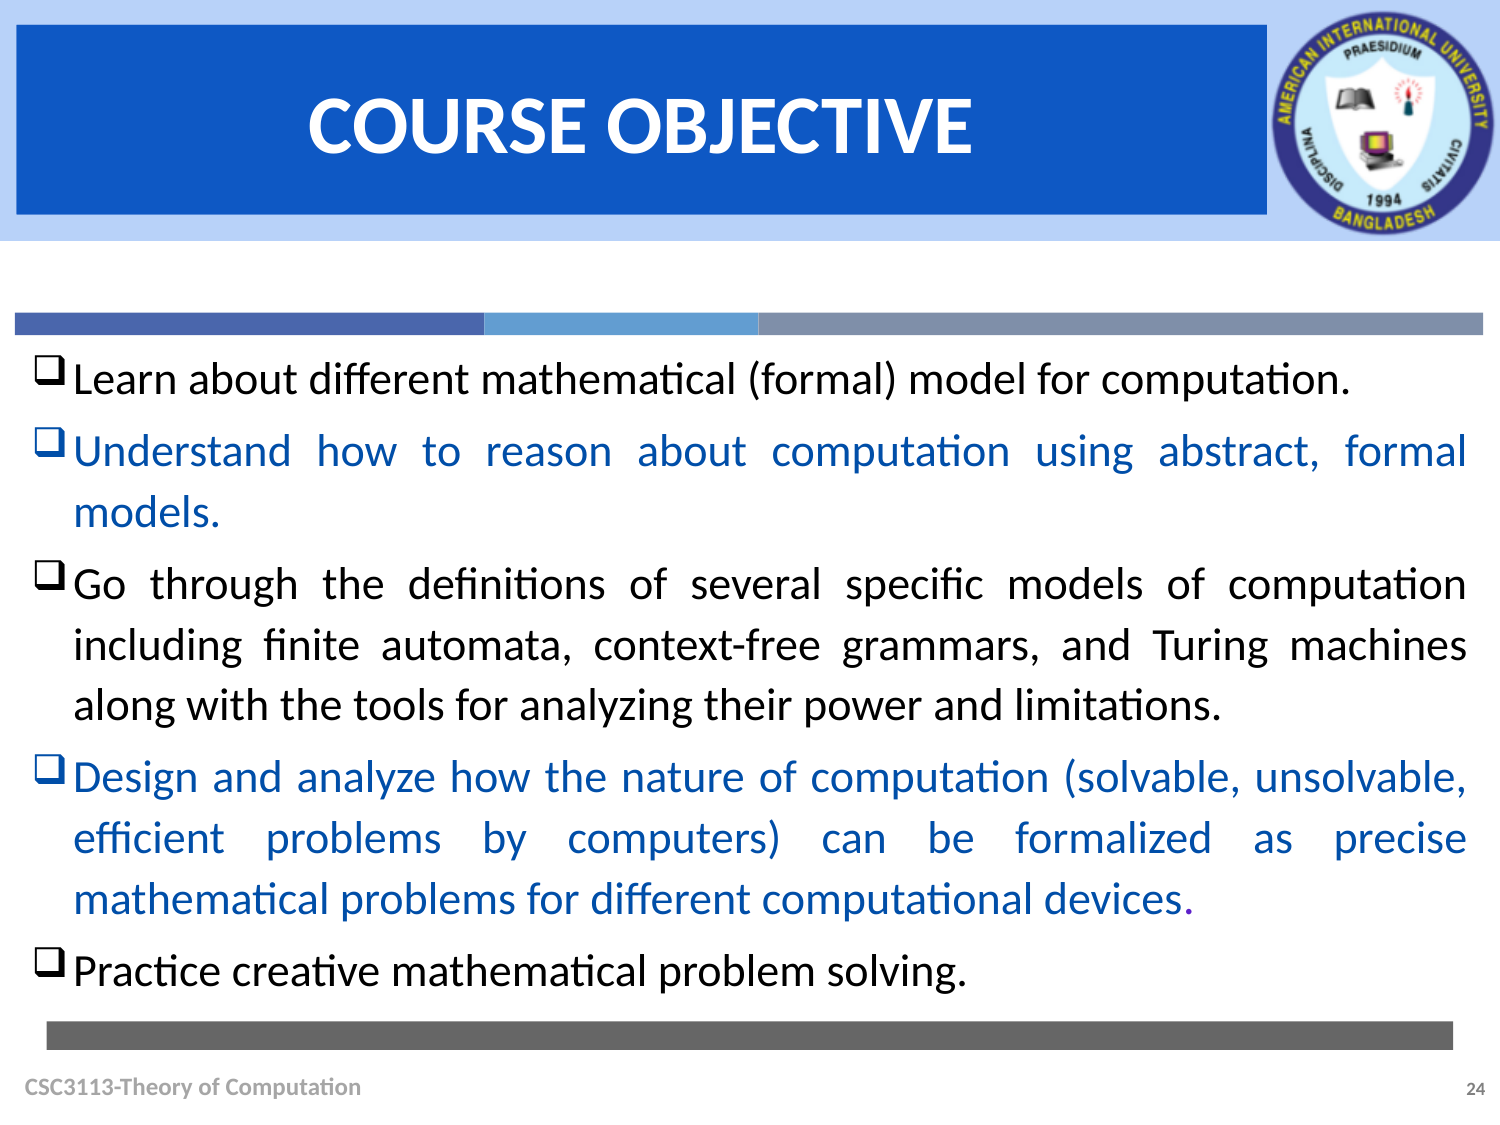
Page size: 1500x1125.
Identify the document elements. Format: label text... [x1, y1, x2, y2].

list Learn about different mathematical (formal) model for computation. Understand how to reason about computation using abstract, formal models. Go through the definitions of several specific models of computation including finite automata, context-free grammars, and Turing machines along with the tools for analyzing their power and limitations. Design and analyze how the nature of computation (solvable, unsolvable, efficient problems by computers) can be formalized as precise mathematical problems for different computational devices. Practice creative mathematical problem solving. [16, 335, 1484, 1016]
picture [1267, 6, 1500, 241]
footer CSC3113-Theory of Computation [10, 1055, 1015, 1116]
